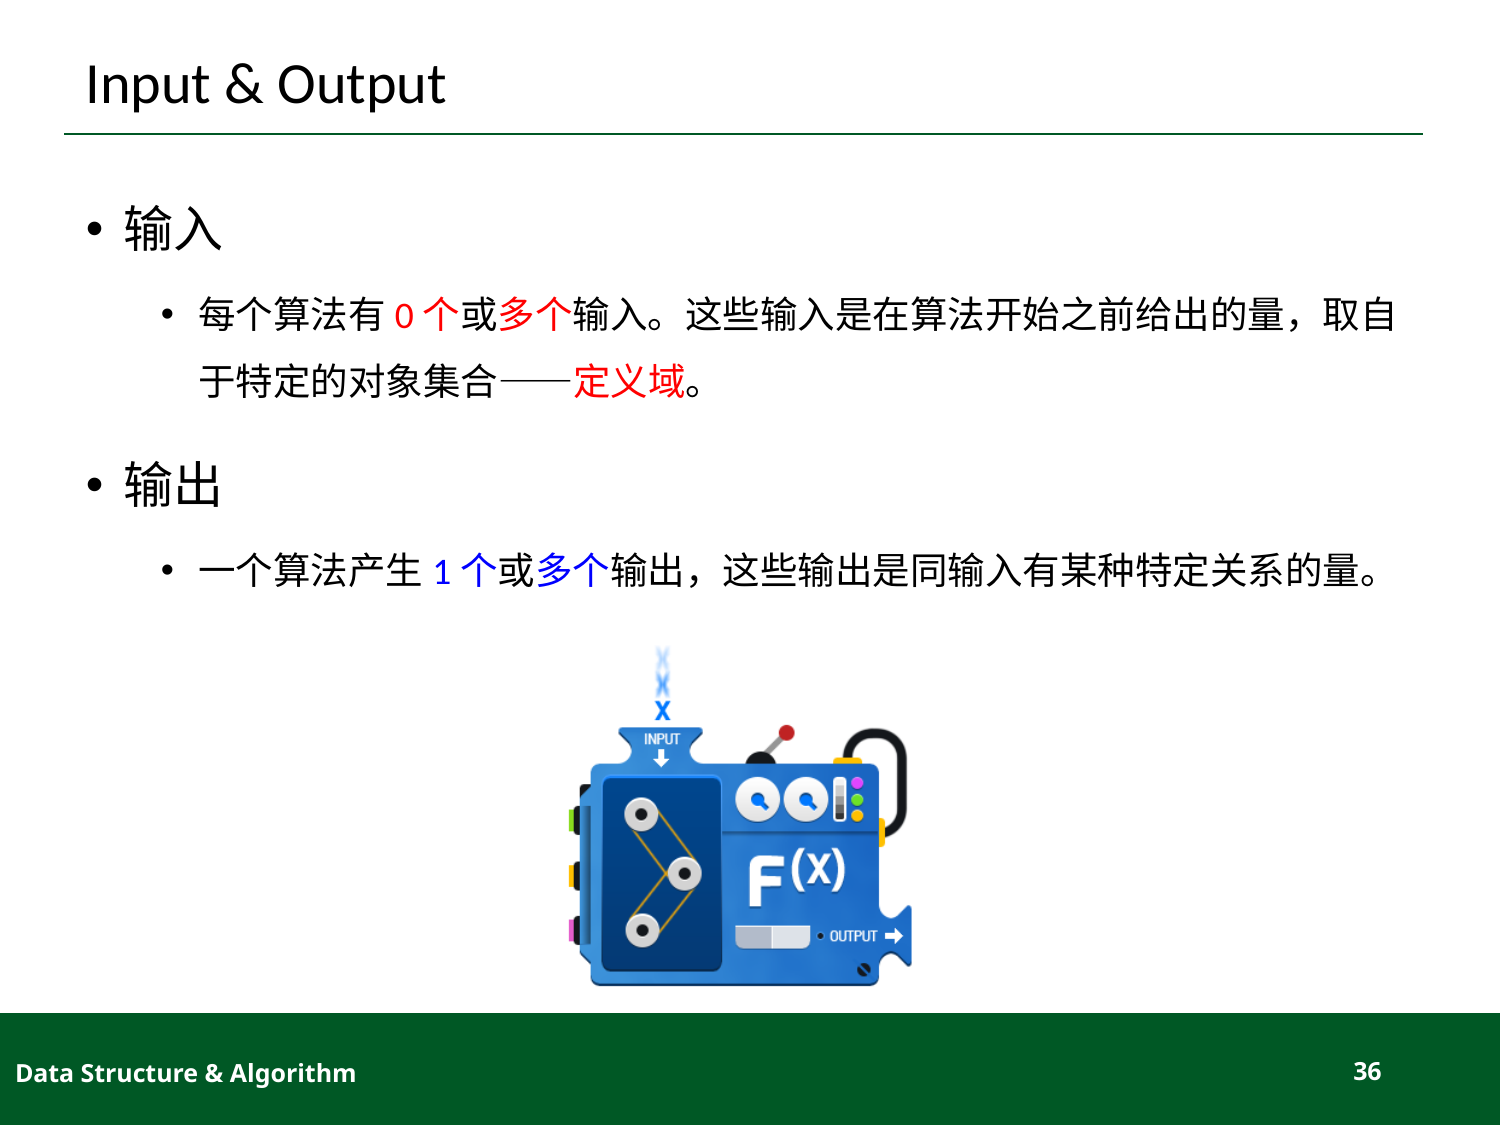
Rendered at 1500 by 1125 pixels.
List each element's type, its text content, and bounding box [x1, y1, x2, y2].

list 输入 每个算法有0个或多个输入。这些输入是在算法开始之前给出的量，取自于特定的对象集合——定义域。 输出 一个算法产生1个或多个输出，这些输出是同输入有某种特定关系的量。 [70, 160, 1430, 991]
picture [563, 638, 937, 991]
footer Data Structure & Algorithm [0, 1042, 507, 1103]
slide_number 36 [1059, 1042, 1397, 1103]
title Input & Output [70, 34, 1430, 135]
